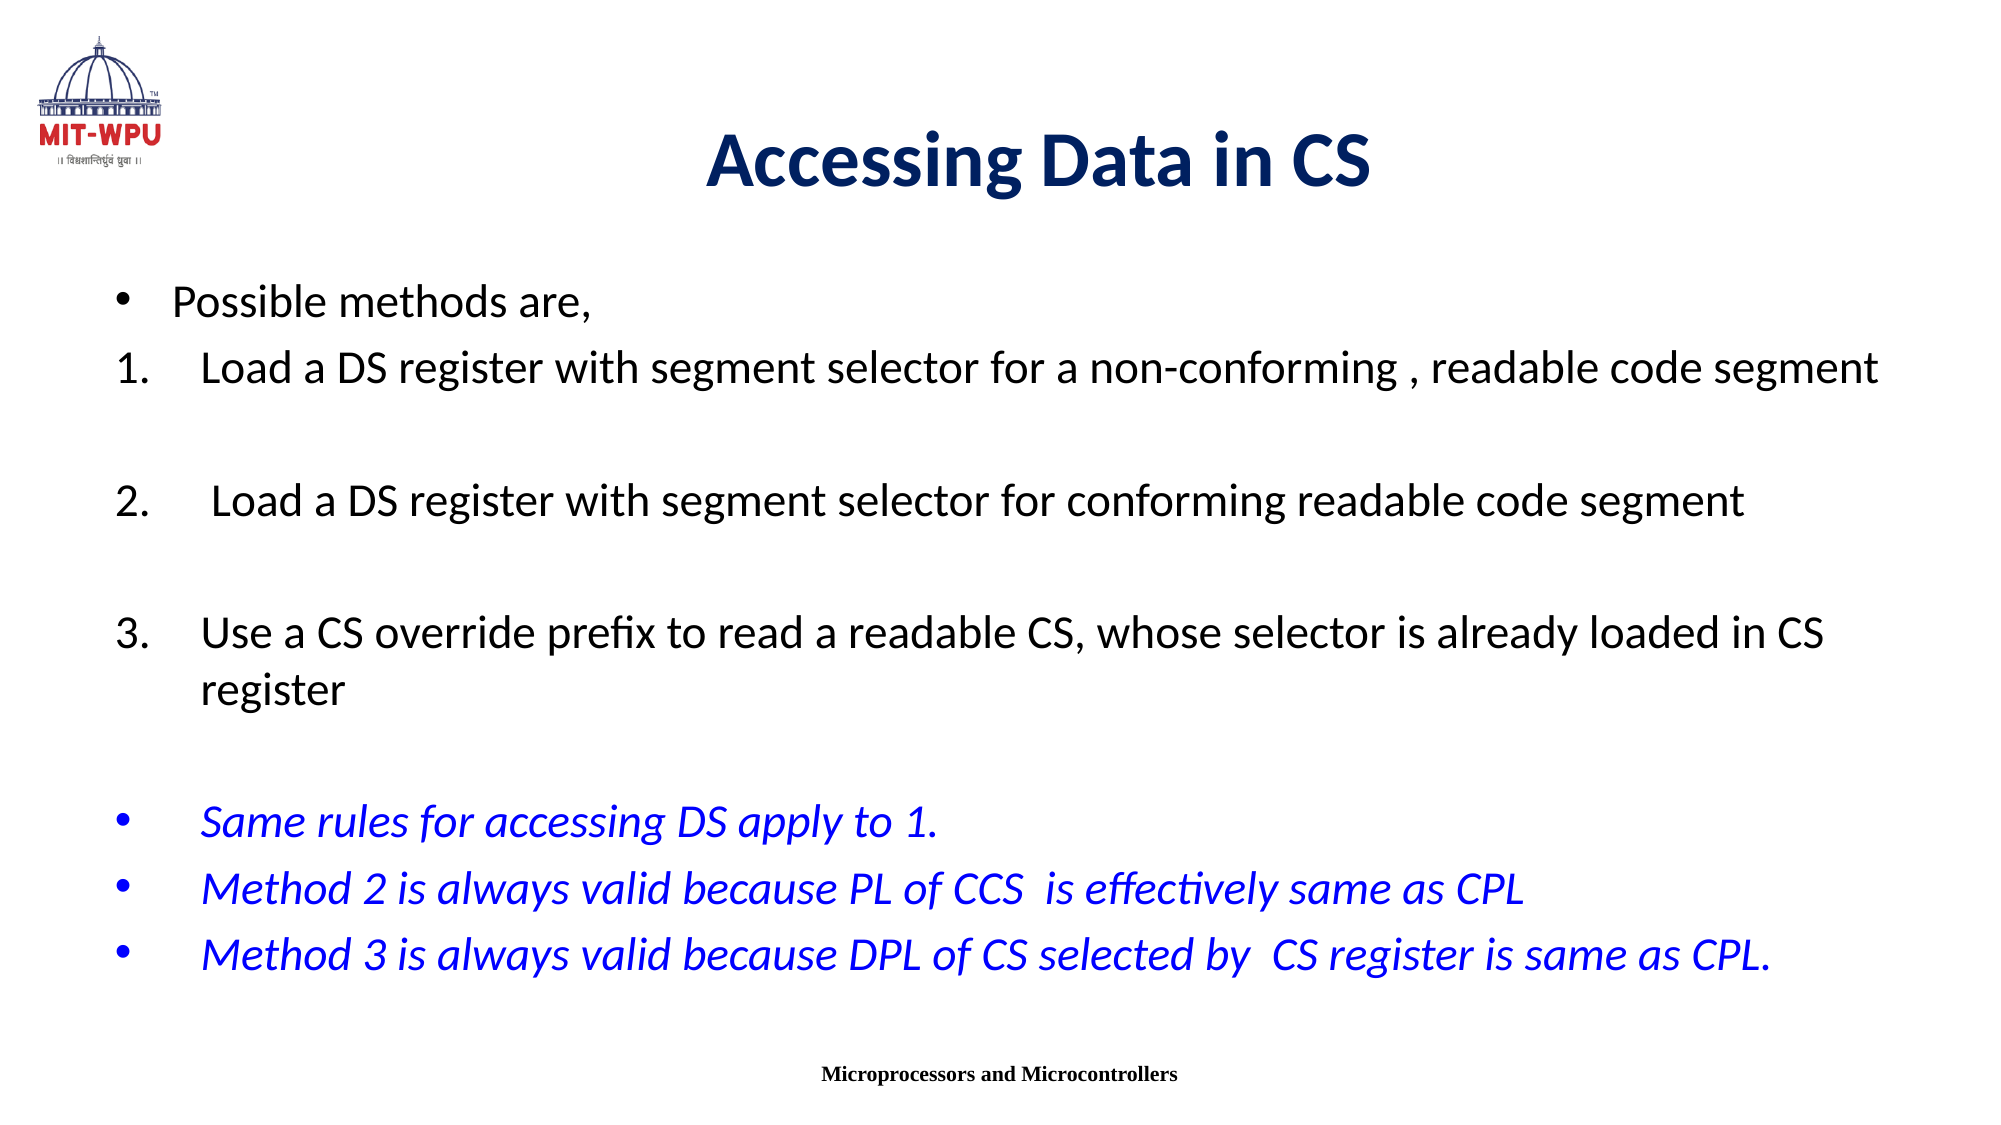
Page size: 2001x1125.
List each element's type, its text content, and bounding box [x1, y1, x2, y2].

list Possible methods are, Load a DS register with segment selector for a non-conforming , readable code segment Load a DS register with segment selector for conforming readable code segment Use a CS override prefix to read a readable CS, whose selector is already loaded in CS register Same rules for accessing DS apply to 1. Method 2 is always valid because PL of CCS is effectively same as CPL Method 3 is always valid because DPL of CS selected by CS register is same as CPL. [99, 262, 1900, 1005]
picture [36, 36, 176, 168]
title Accessing Data in CS [266, 103, 1830, 206]
footer Microprocessors and Microcontrollers [683, 1042, 1317, 1103]
